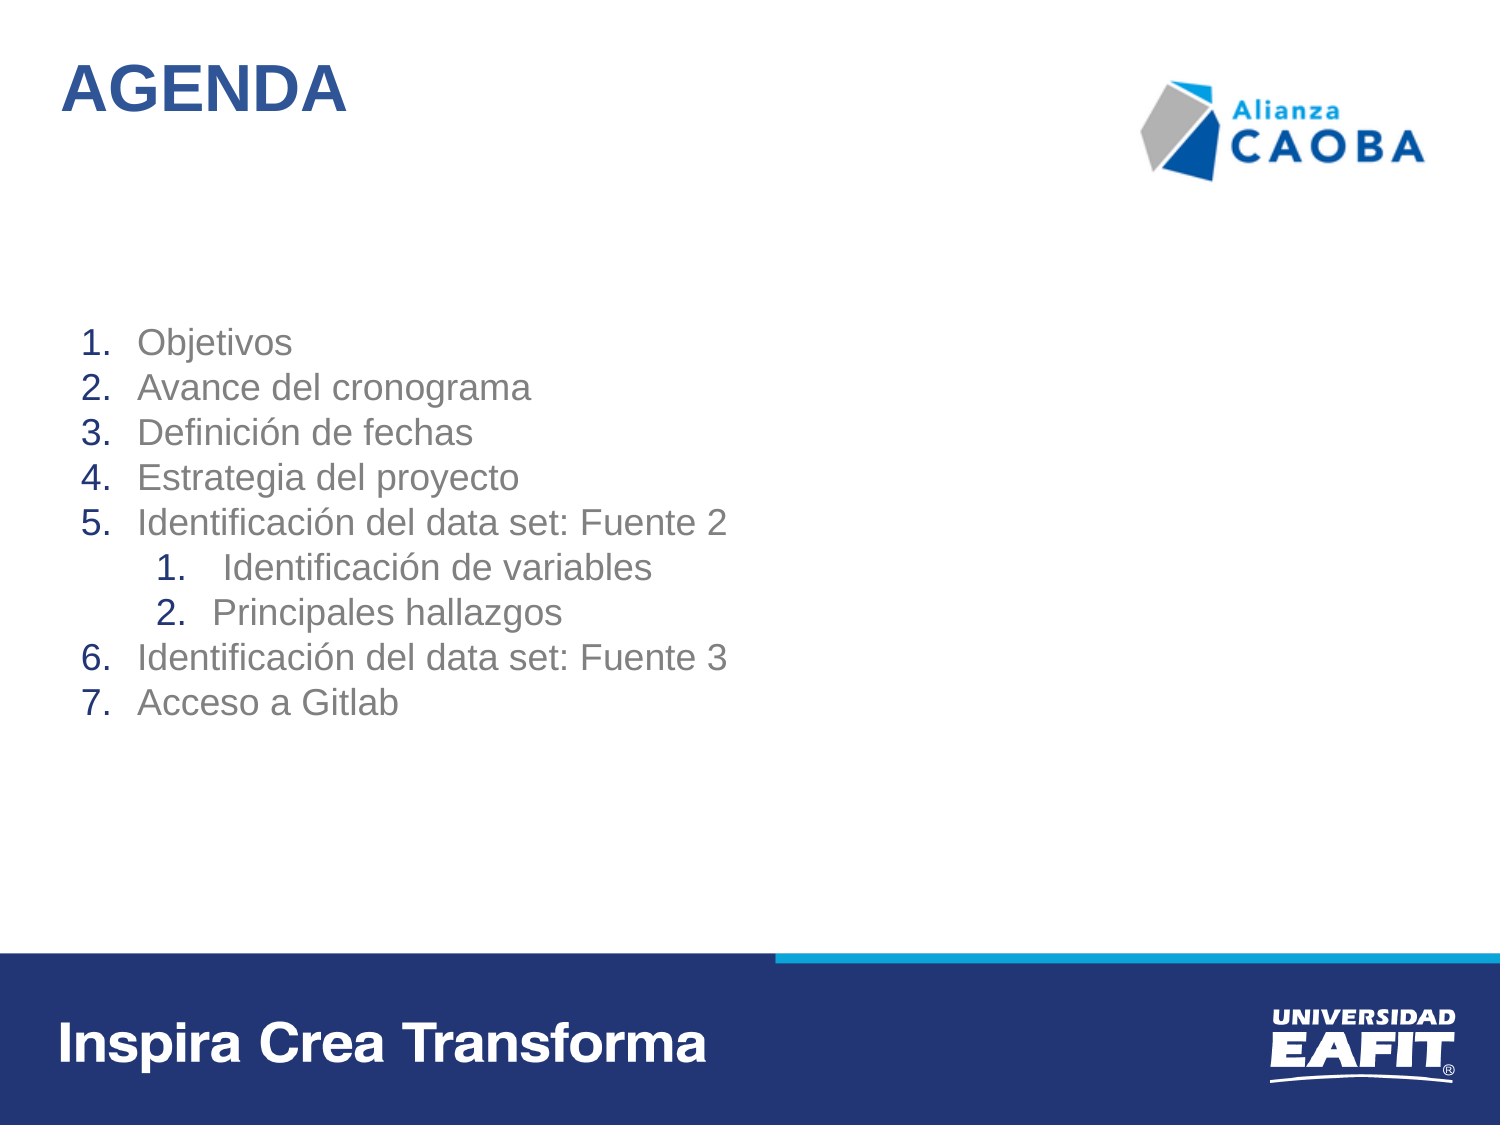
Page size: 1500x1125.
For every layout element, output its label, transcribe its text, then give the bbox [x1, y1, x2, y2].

text_box Objetivos Avance del cronograma Definición de fechas Estrategia del proyecto Identificación del data set: Fuente 2 Identificación de variables Principales hallazgos Identificación del data set: Fuente 3 Acceso a Gitlab [66, 310, 744, 821]
picture [0, 0, 1500, 1125]
text_box AGENDA [45, 37, 1125, 132]
